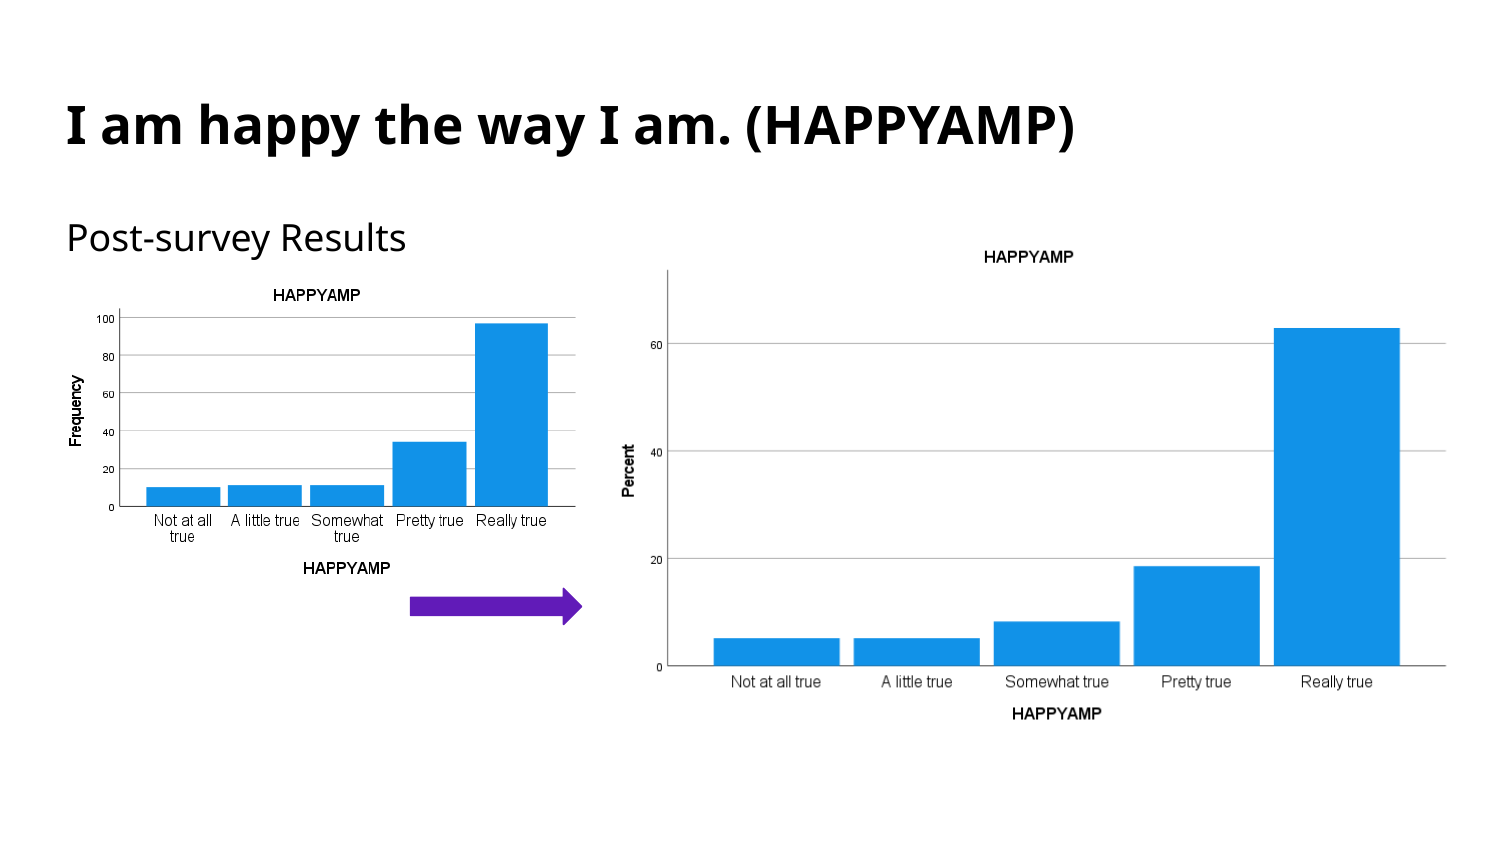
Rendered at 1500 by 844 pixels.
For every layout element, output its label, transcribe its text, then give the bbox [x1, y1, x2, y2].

title I am happy the way I am. (HAPPYAMP) [51, 72, 1449, 176]
picture [50, 273, 582, 589]
text_box [410, 597, 582, 625]
picture [613, 230, 1474, 741]
list Post-survey Results [51, 189, 1449, 750]
